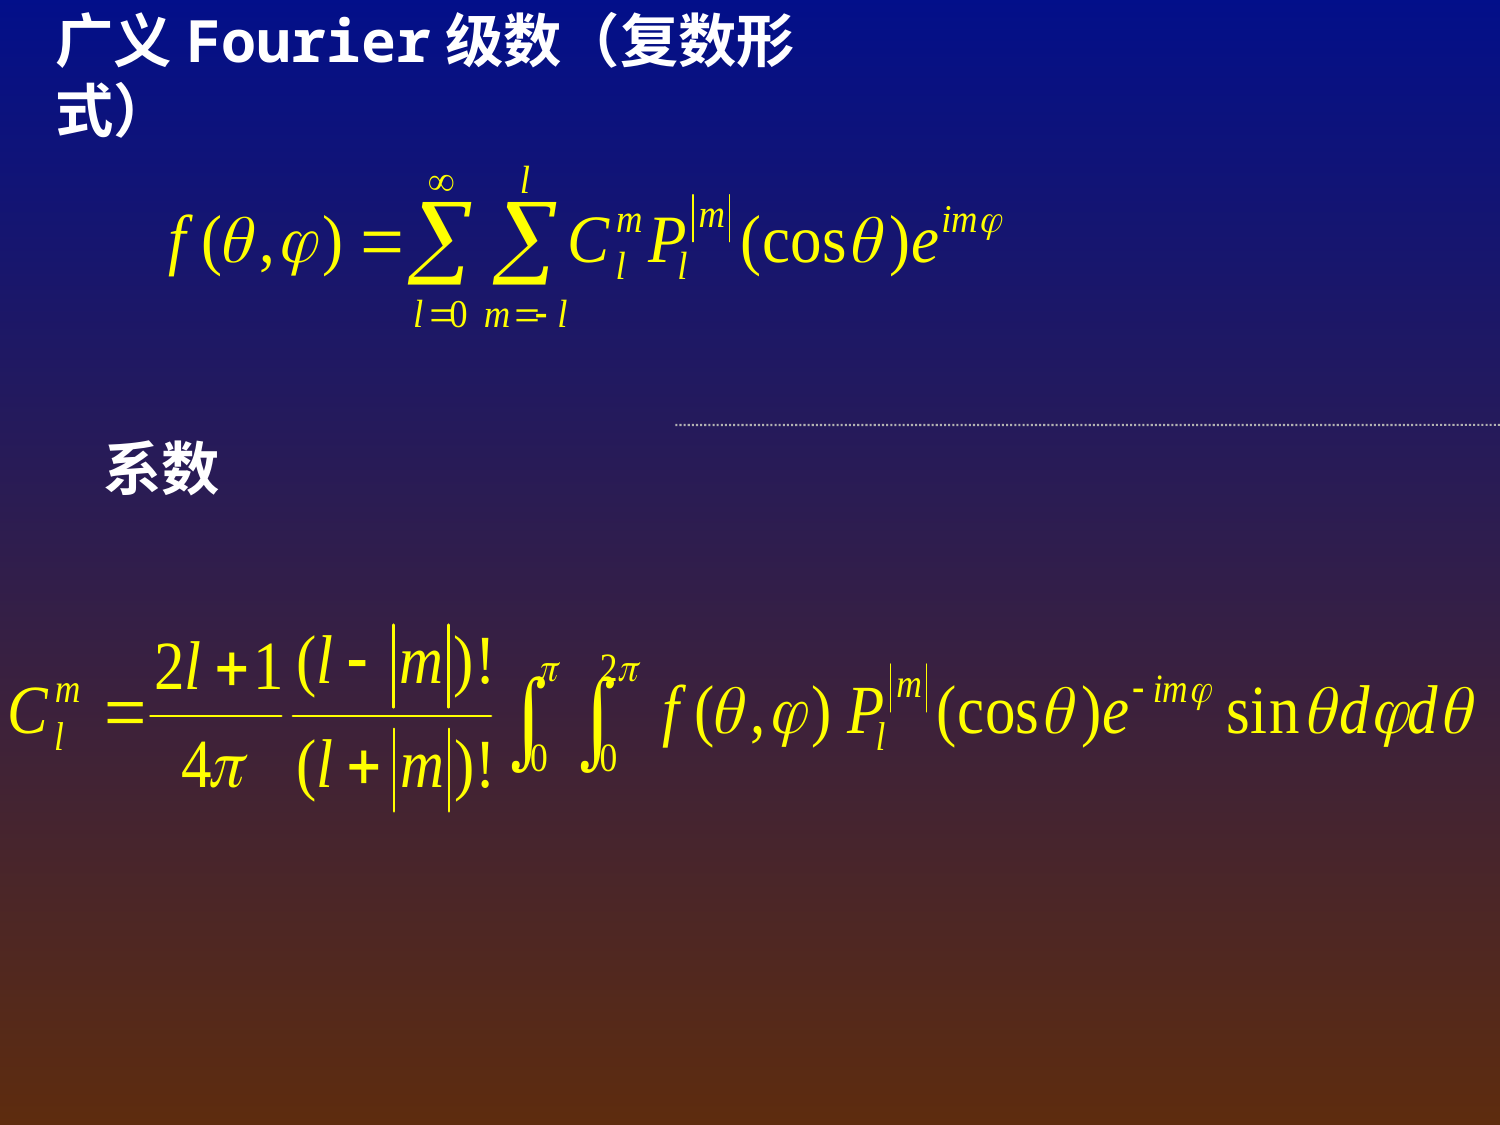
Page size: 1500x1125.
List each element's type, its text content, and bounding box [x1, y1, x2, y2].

text_box 系数 [88, 425, 235, 510]
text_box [0, 612, 1500, 823]
text_box 广义Fourier级数（复数形式） [41, 0, 884, 151]
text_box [147, 149, 1016, 339]
